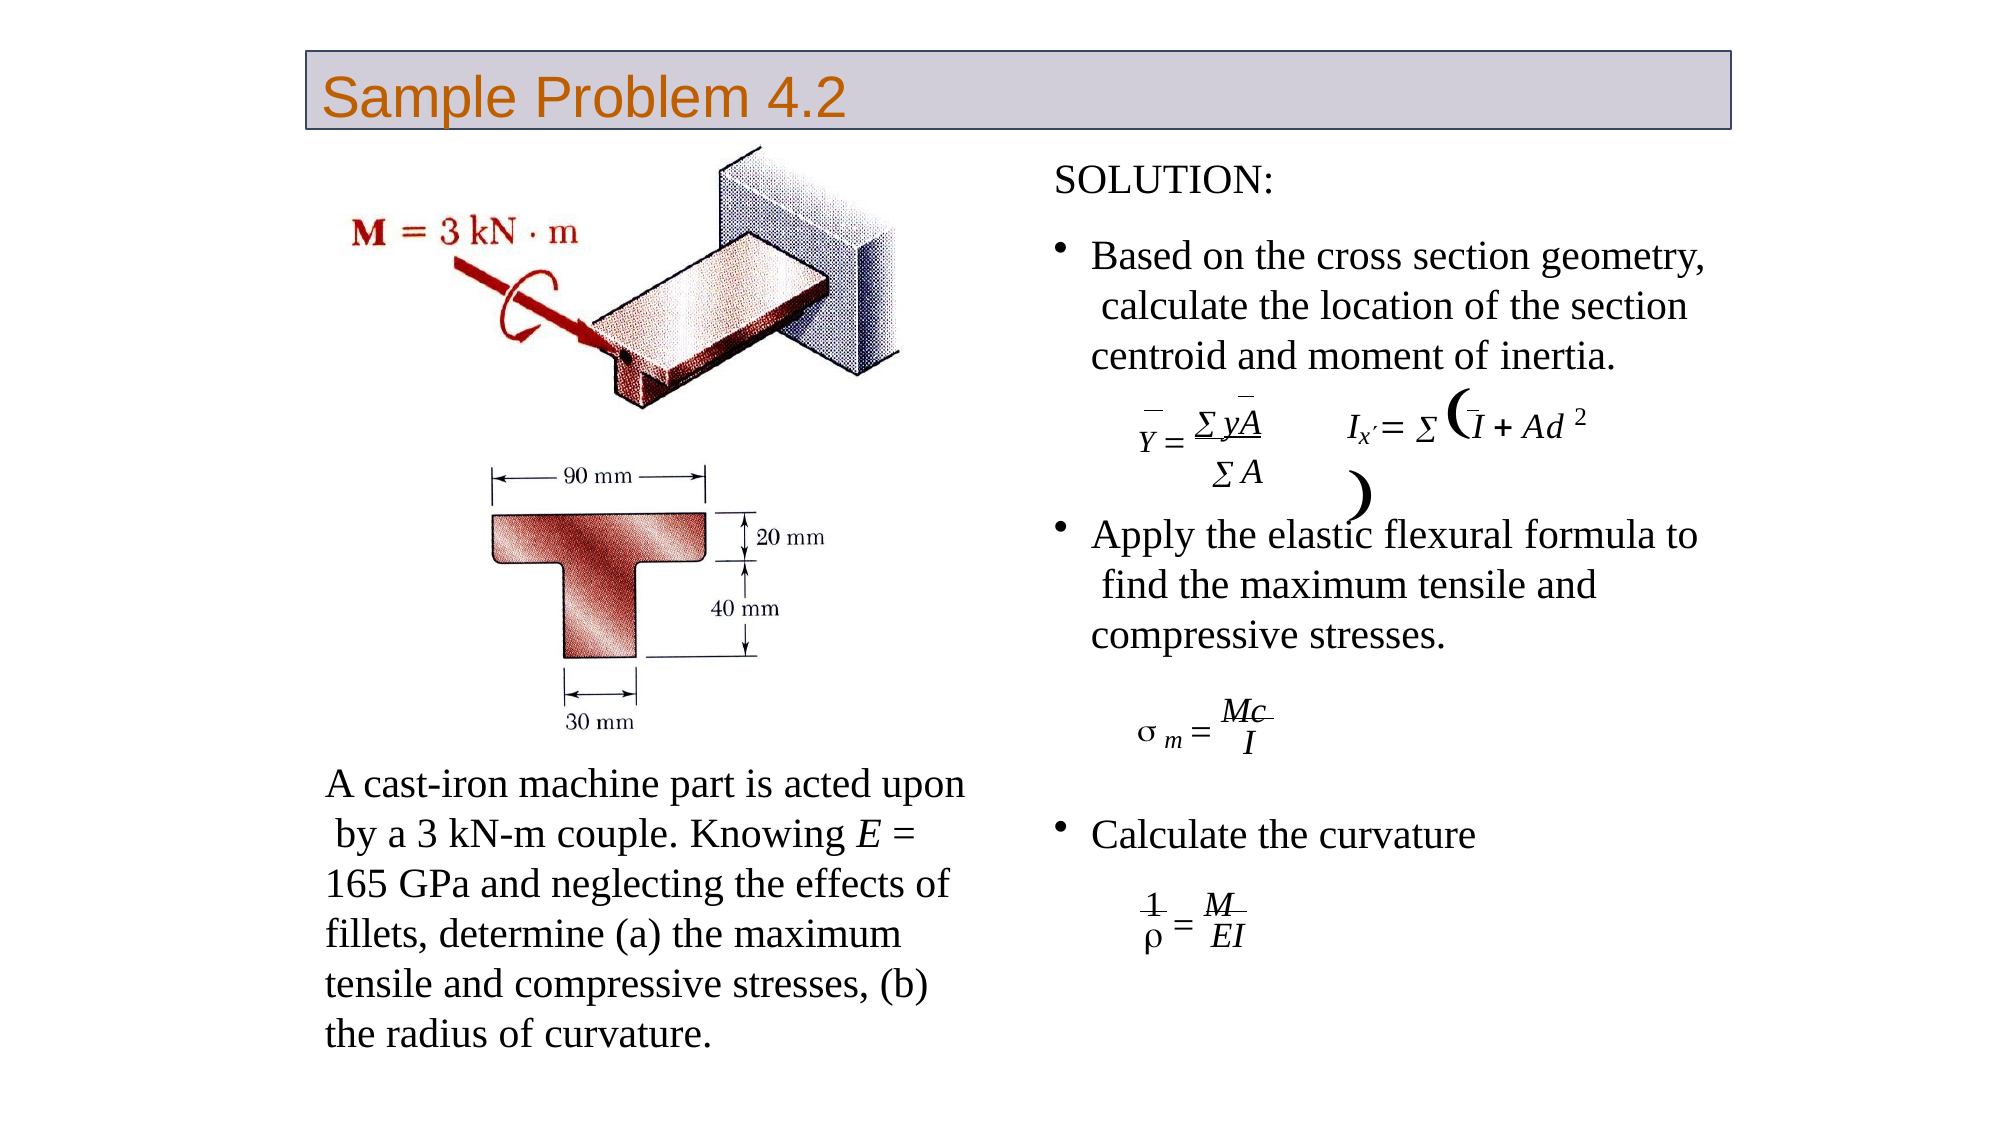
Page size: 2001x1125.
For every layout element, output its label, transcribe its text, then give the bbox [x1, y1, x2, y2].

text_box SOLUTION: Based on the cross section geometry, calculate the location of the section centroid and moment of inertia. [1051, 123, 1712, 378]
text_box A cast-iron machine part is acted upon by a 3 kN-m couple. Knowing E = 165 GPa and neglecting the effects of fillets, determine (a) the maximum tensile and compressive stresses, (b) the radius of curvature. [322, 753, 972, 1056]
text_box Y   yA [1131, 378, 1282, 459]
text_box I [1240, 754, 1257, 762]
text_box  A [1210, 459, 1269, 495]
text_box Sample Problem 4.2 [306, 51, 1732, 129]
text_box Ix  I  Ad 2  [1341, 367, 1595, 504]
text_box Calculate the curvature [1051, 804, 1480, 857]
text_box  EI [1141, 941, 1245, 998]
text_box [478, 457, 834, 738]
text_box [339, 144, 906, 436]
text_box 1  M [1138, 861, 1246, 941]
text_box Apply the elastic flexural formula to find the maximum tensile and compressive stresses. [1051, 504, 1701, 657]
text_box  m  Mc [1130, 666, 1280, 754]
